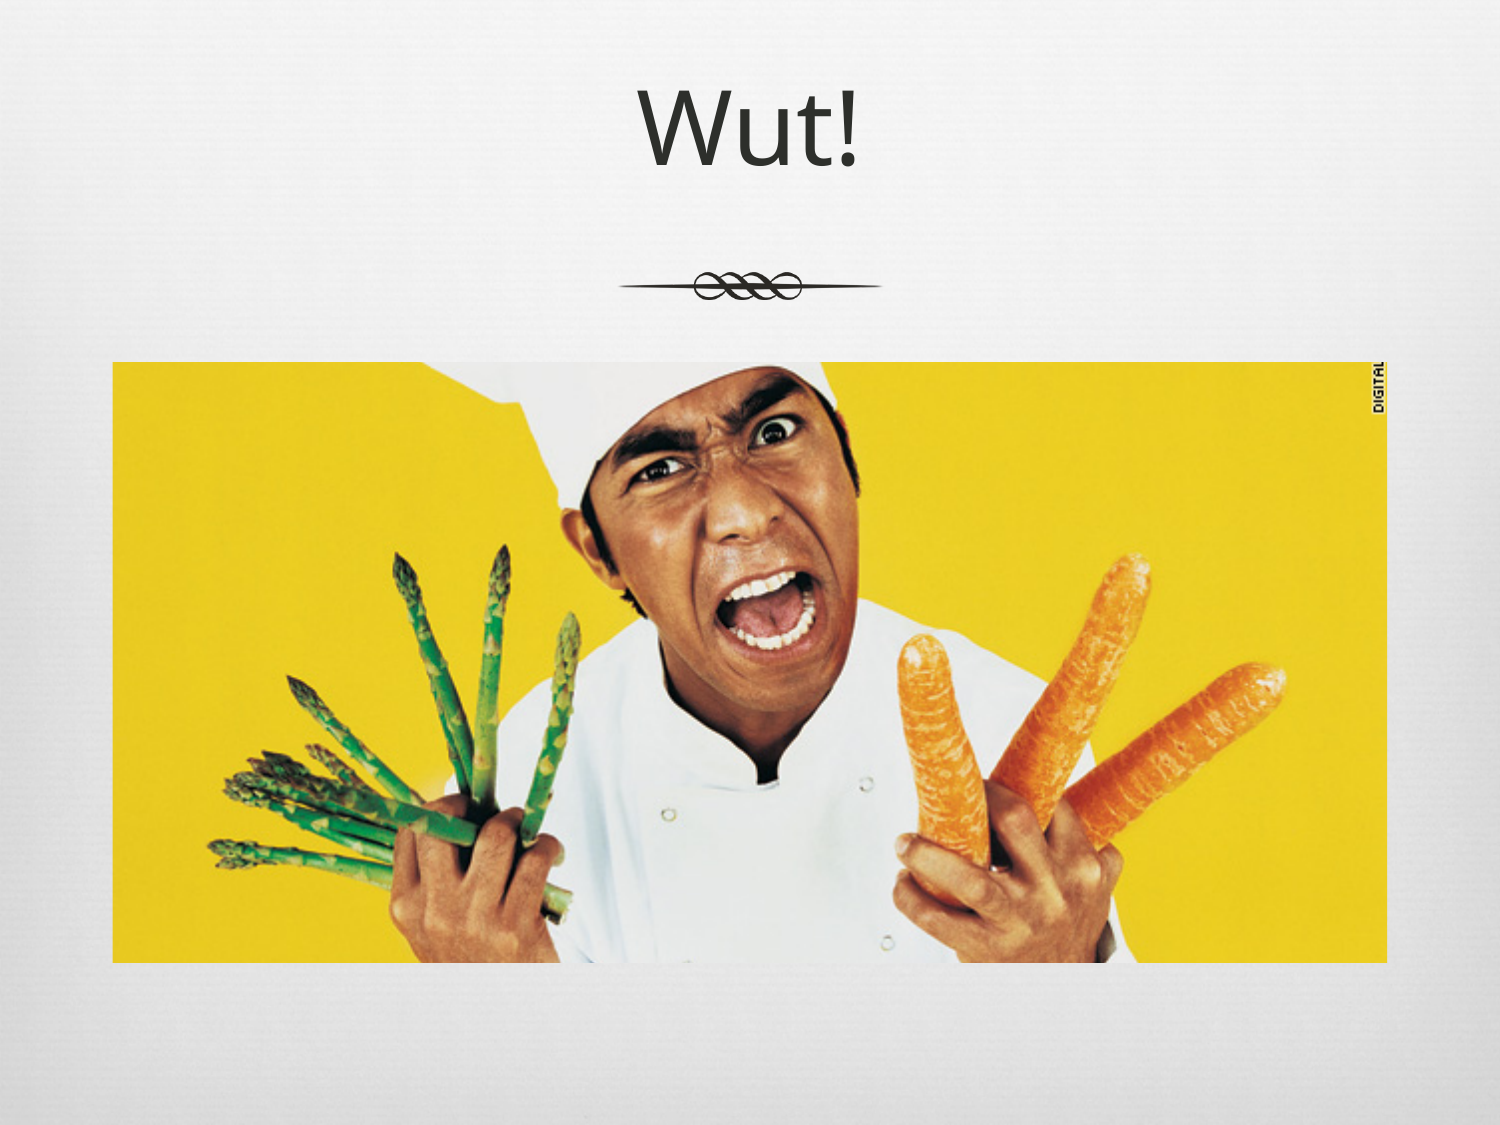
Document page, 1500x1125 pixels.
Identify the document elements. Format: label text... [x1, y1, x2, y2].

picture [615, 272, 885, 300]
title Wut! [112, 11, 1388, 236]
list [111, 361, 1388, 963]
